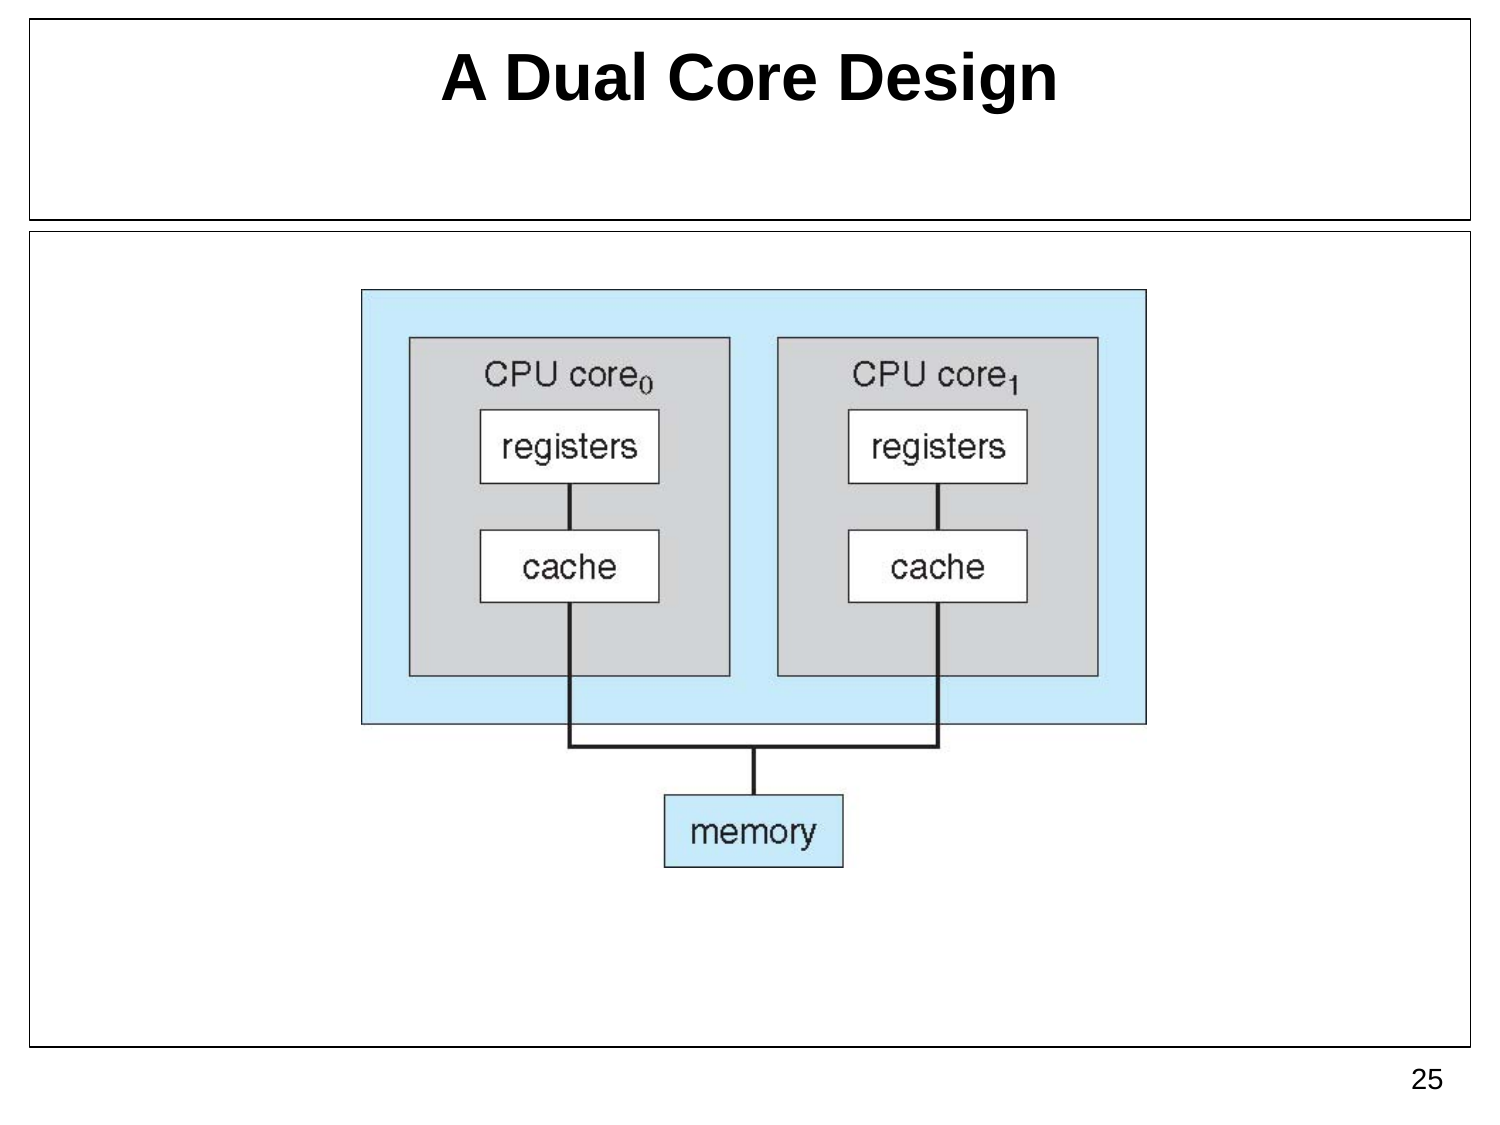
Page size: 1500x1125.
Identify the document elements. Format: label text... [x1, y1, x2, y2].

picture [361, 289, 1147, 868]
title A Dual Core Design [53, 26, 1447, 214]
text_box 25 [1302, 1053, 1459, 1104]
